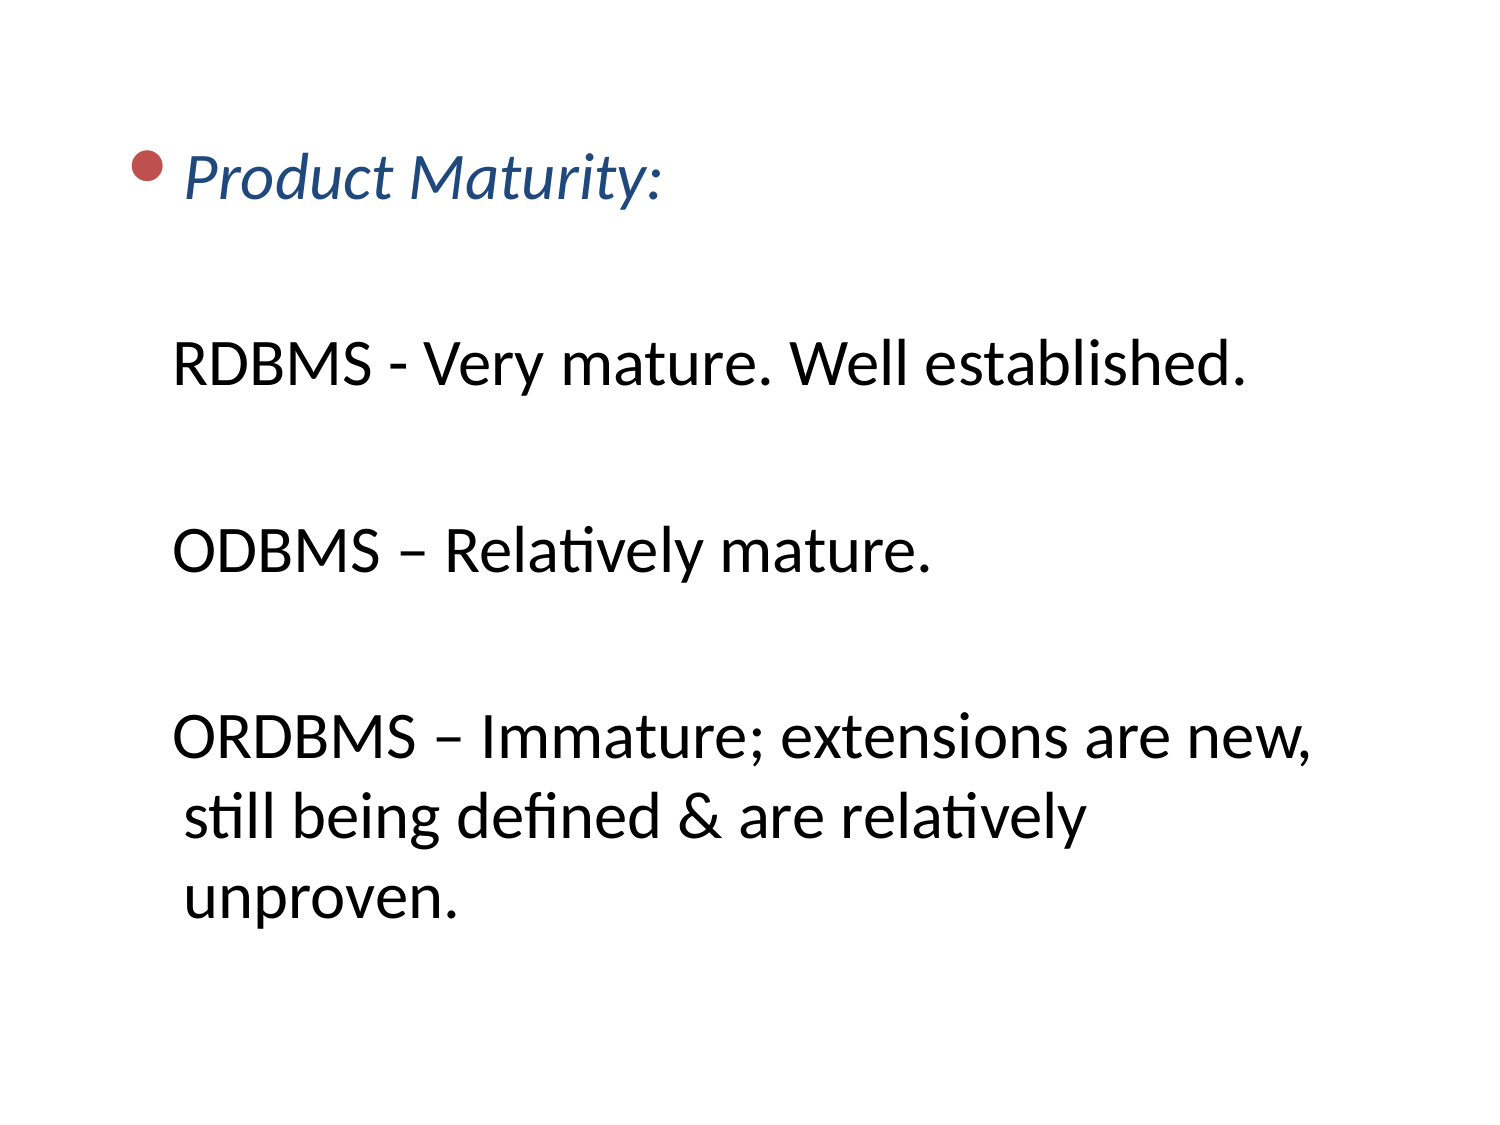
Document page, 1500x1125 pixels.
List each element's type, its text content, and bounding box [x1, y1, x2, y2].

text_box Product Maturity: RDBMS - Very mature. Well established. ODBMS – Relatively mature. ORDBMS – Immature; extensions are new, still being defined & are relatively unproven. [112, 125, 1388, 1000]
